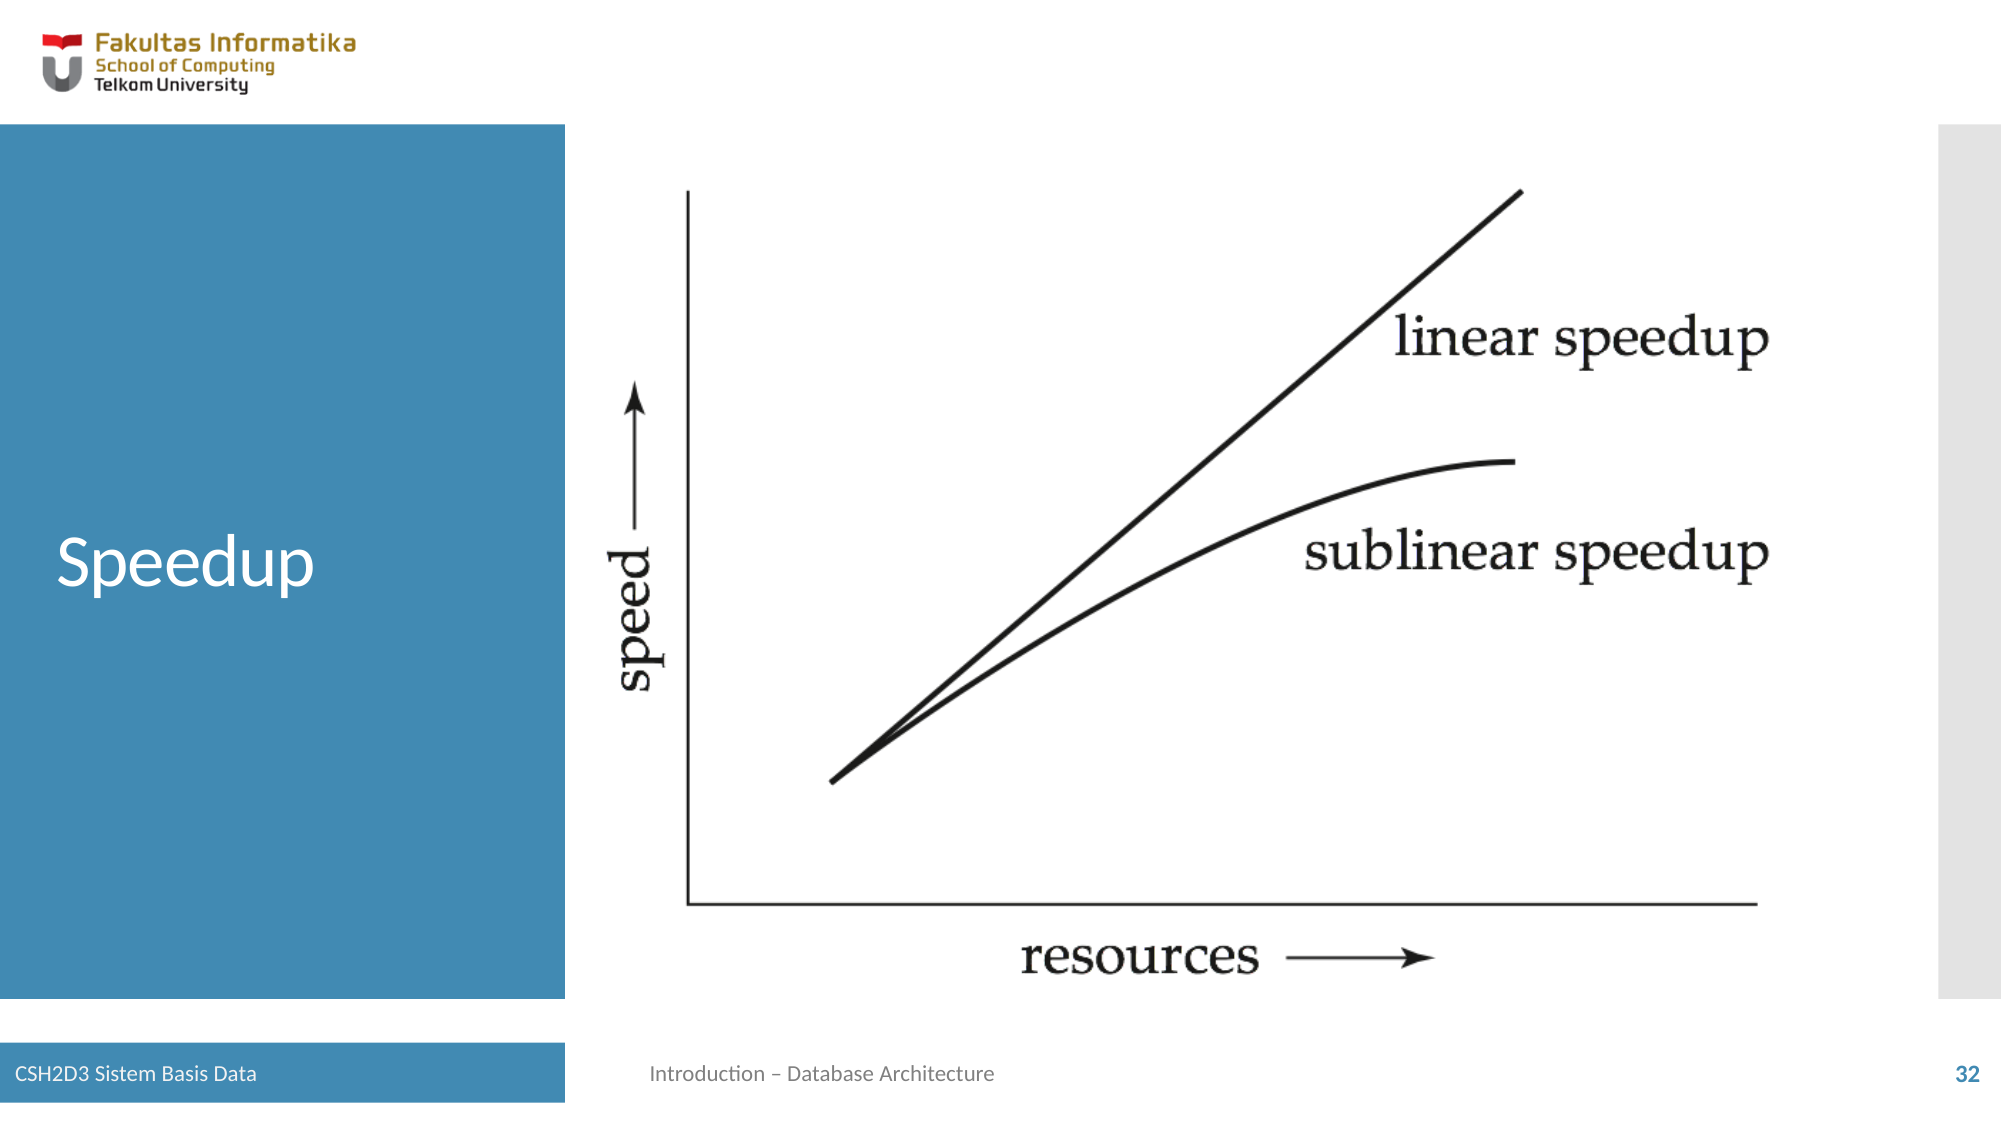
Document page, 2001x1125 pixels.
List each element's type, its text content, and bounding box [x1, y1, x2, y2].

footer CSH2D3 Sistem Basis Data [0, 1042, 565, 1103]
picture [42, 32, 356, 95]
slide_number 32 [1744, 1042, 1996, 1103]
picture [599, 184, 1775, 989]
title Speedup [41, 184, 525, 940]
